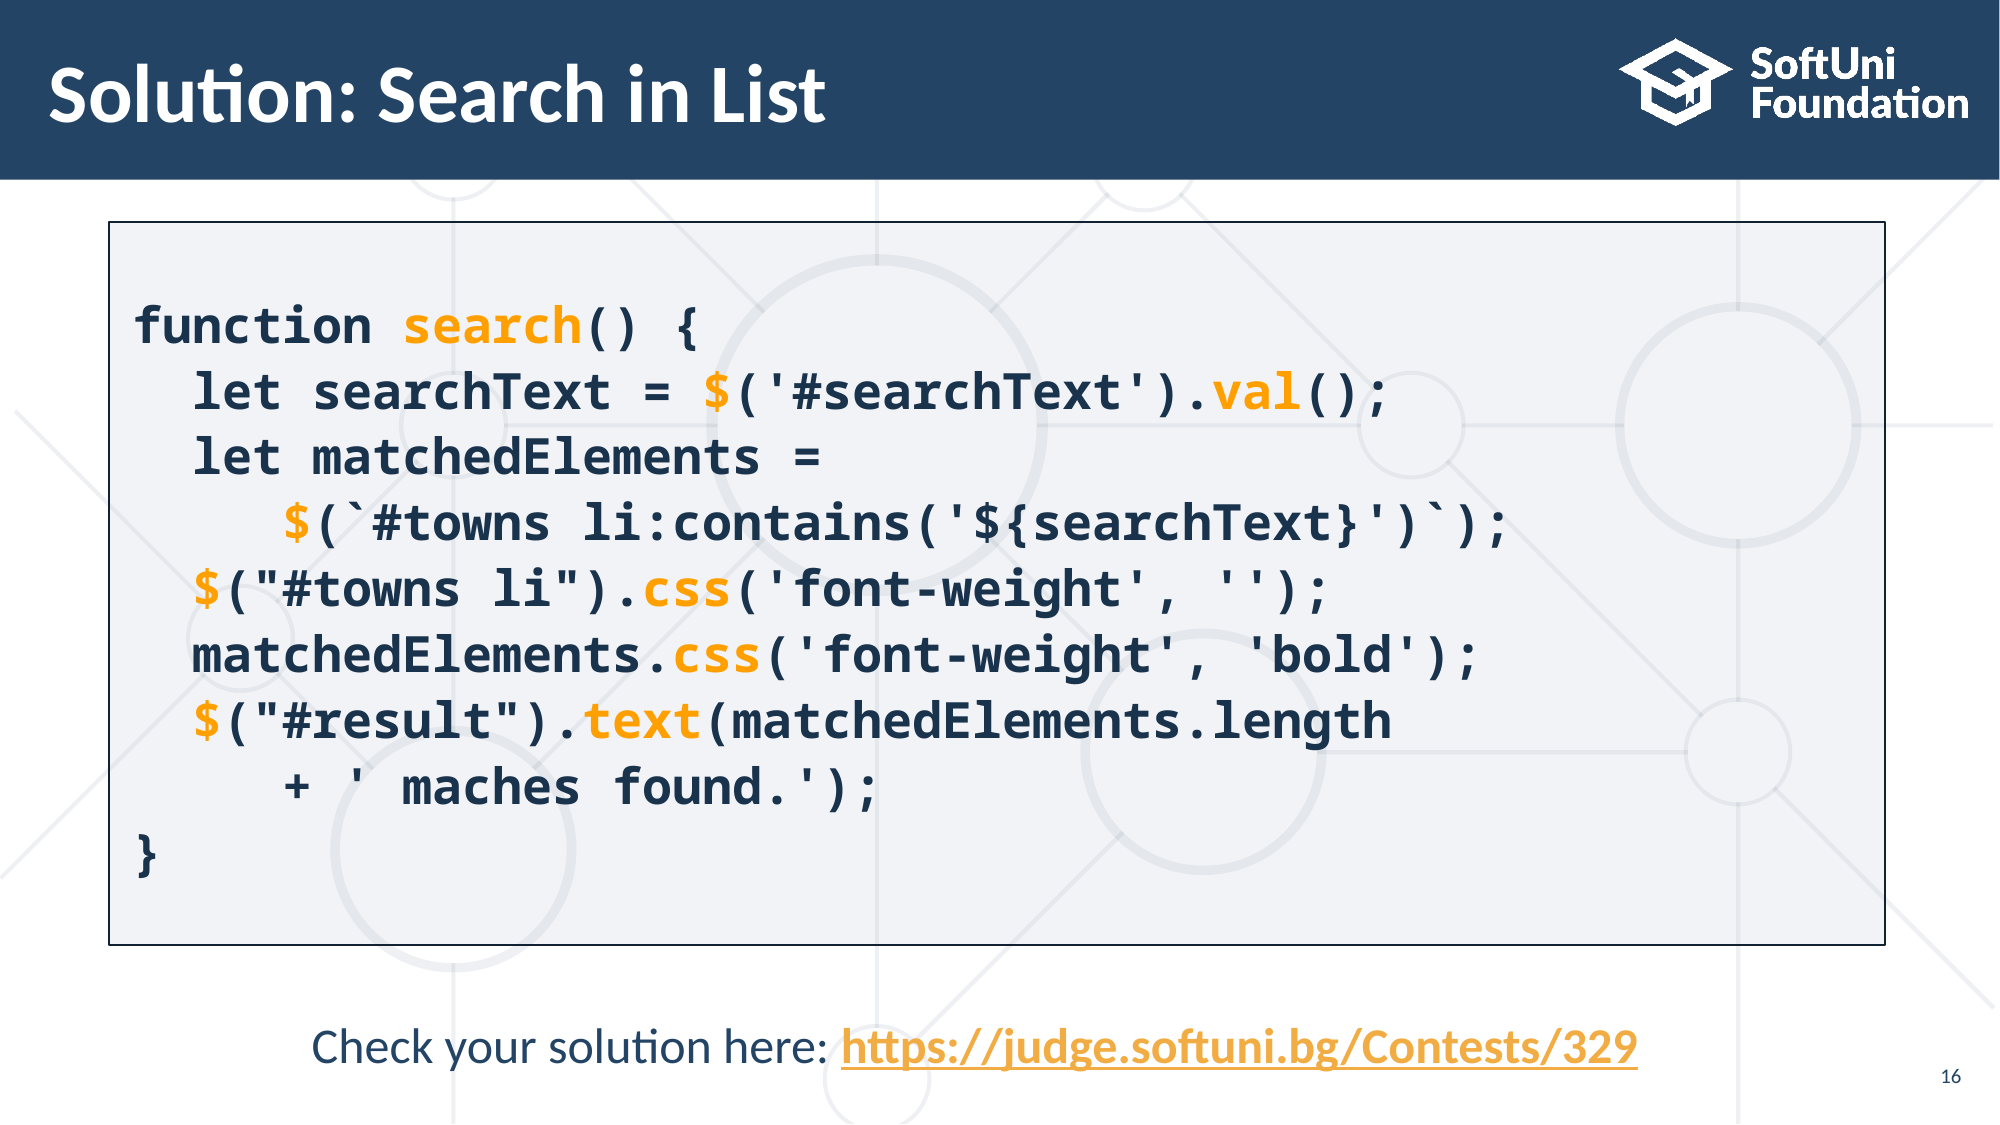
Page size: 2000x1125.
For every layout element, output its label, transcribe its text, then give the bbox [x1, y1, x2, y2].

title Solution: Search in List [31, 16, 1591, 162]
slide_number 16 [1896, 1049, 1968, 1101]
text_box function search() { let searchText = $('#searchText').val(); let matchedElements = $(`#towns li:contains('${searchText}')`); $("#towns li").css('font-weight', ''); matchedElements.css('font-weight', 'bold'); $("#result").text(matchedElements.length + ' maches found.'); } [108, 222, 1885, 945]
picture [1618, 38, 1968, 126]
text_box Check your solution here: https://judge.softuni.bg/Contests/329 [108, 1006, 1841, 1081]
